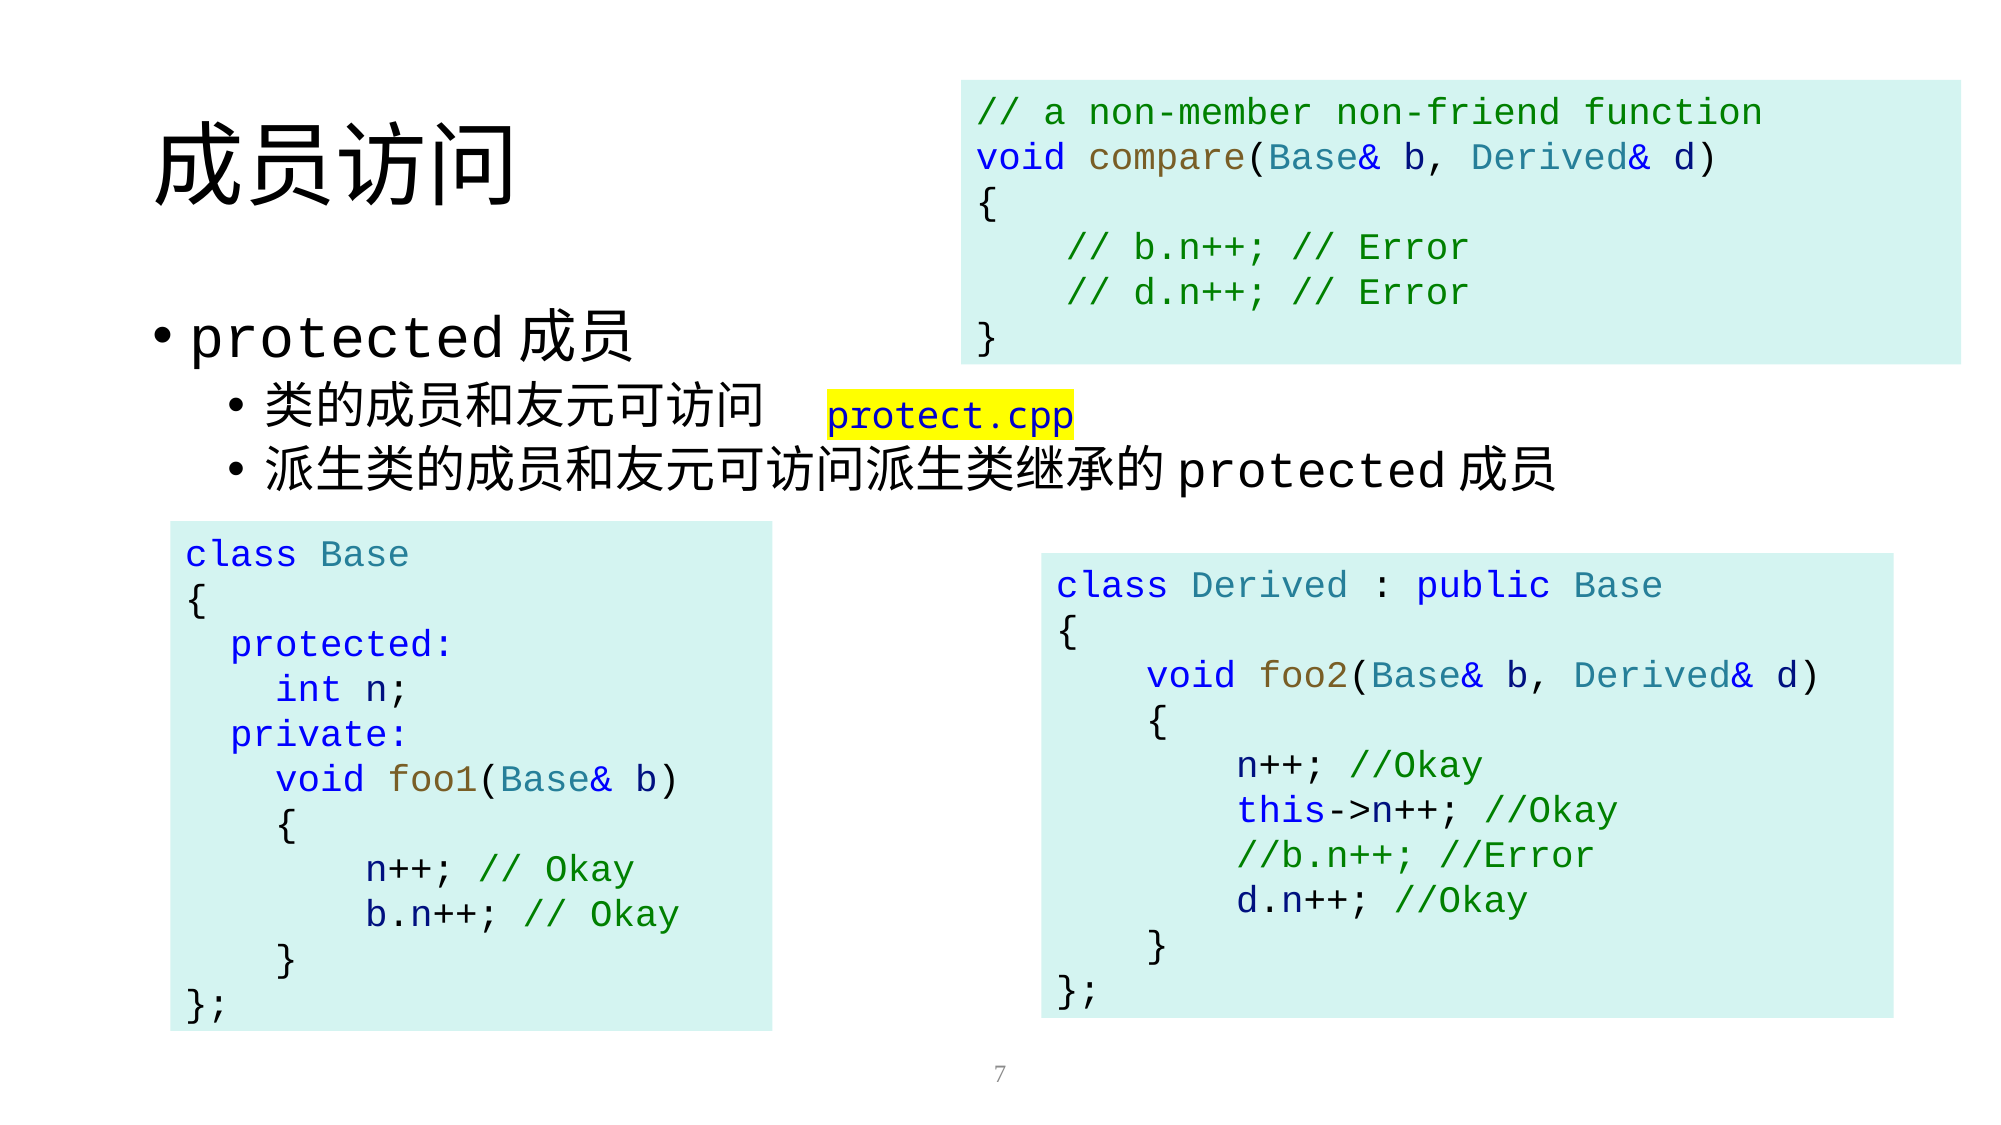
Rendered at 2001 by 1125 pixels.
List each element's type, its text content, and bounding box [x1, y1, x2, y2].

text_box protect.cpp [812, 383, 1089, 444]
list protected成员 类的成员和友元可访问 派生类的成员和友元可访问派生类继承的protected成员 [137, 299, 1863, 1014]
text_box class Base { protected: int n; private: void foo1(Base& b) { n++; // Okay b.n++; // Okay } }; [170, 521, 773, 1031]
slide_number 7 [938, 1042, 1062, 1103]
title 成员访问 [137, 59, 1863, 278]
text_box class Derived : public Base { void foo2(Base& b, Derived& d) { n++; //Okay this->n++; //Okay //b.n++; //Error d.n++; //Okay } }; [1041, 553, 1894, 1018]
text_box // a non-member non-friend function void compare(Base& b, Derived& d) { // b.n++; // Error // d.n++; // Error } [961, 79, 1962, 365]
